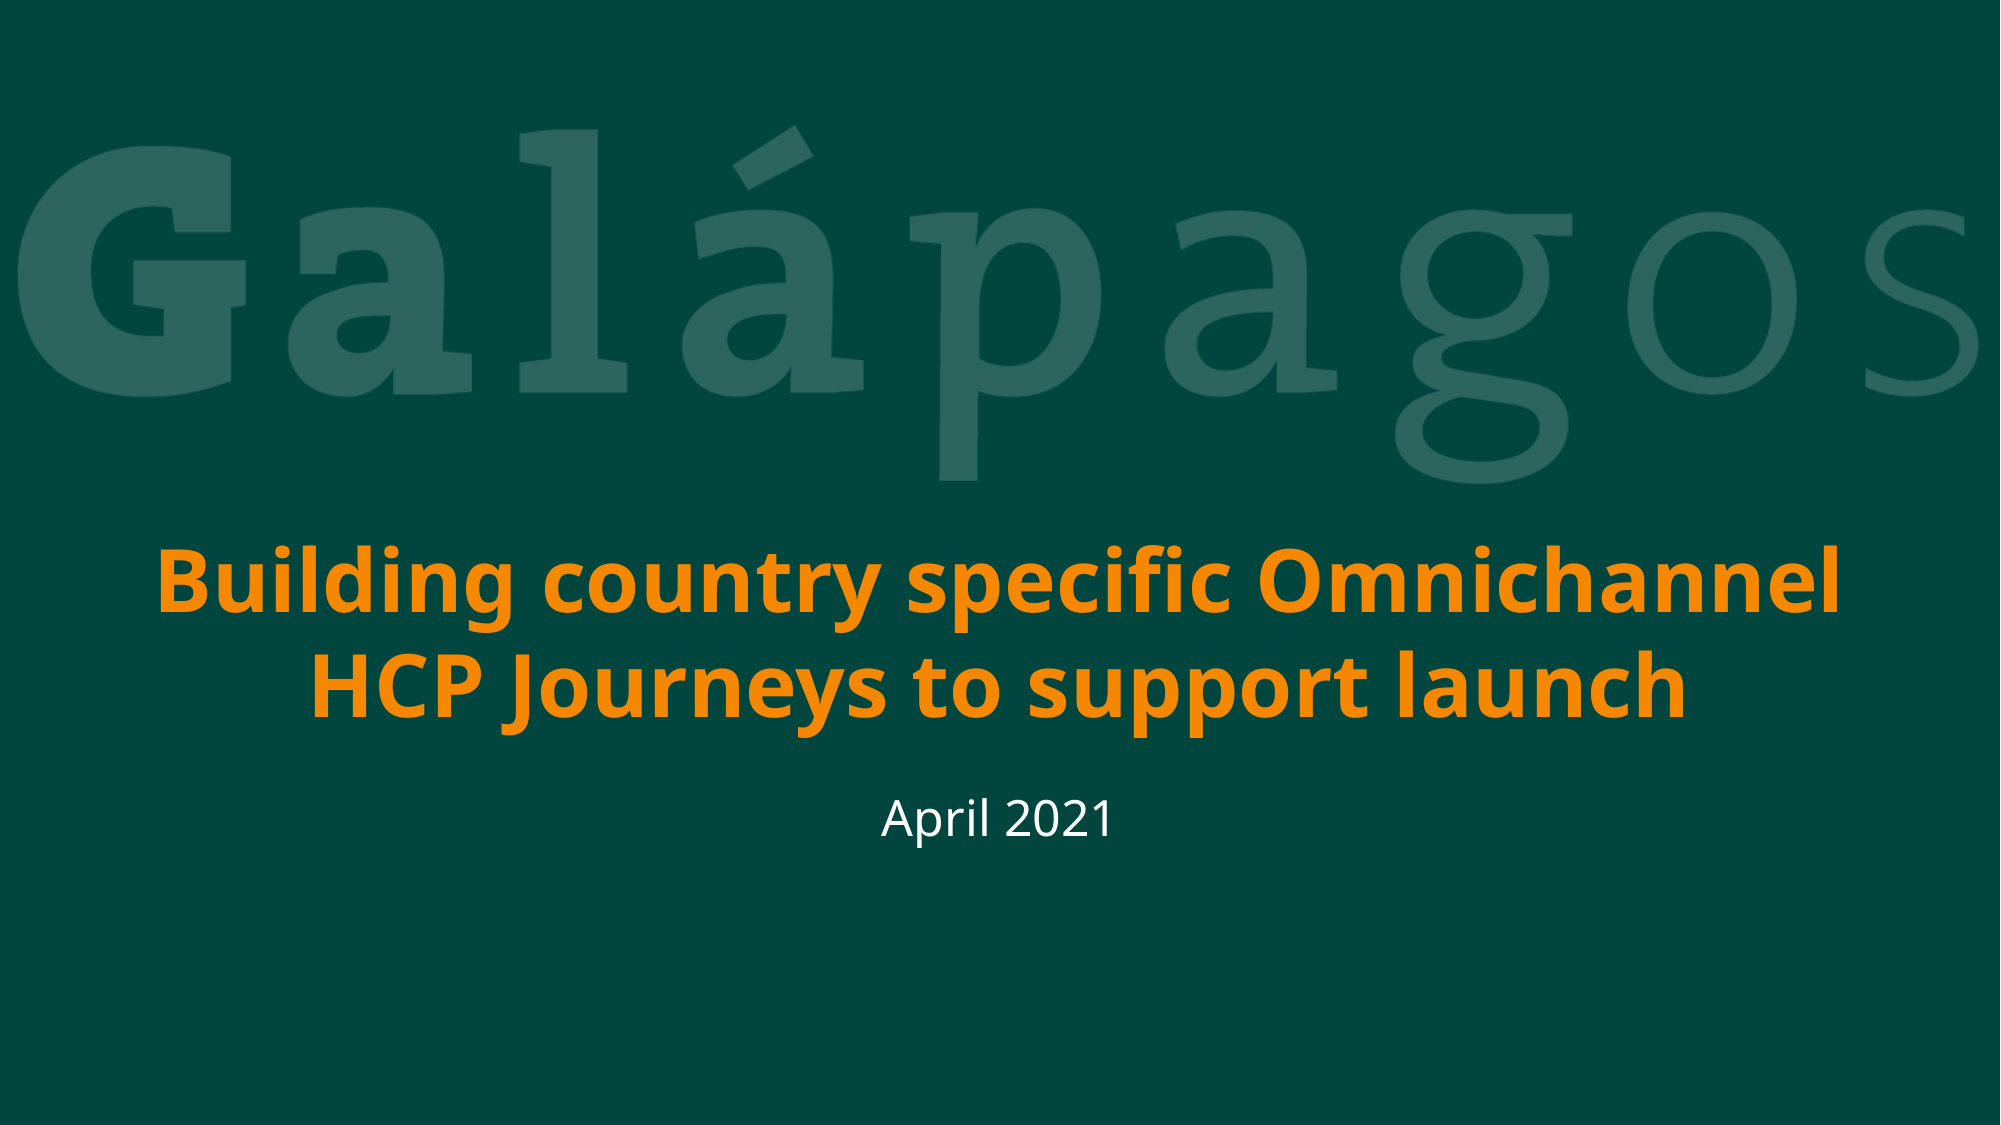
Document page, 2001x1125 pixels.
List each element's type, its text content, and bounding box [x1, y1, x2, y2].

list April 2021 [364, 772, 1636, 861]
title Building country specific Omnichannel HCP Journeys to support launch [114, 566, 1885, 695]
